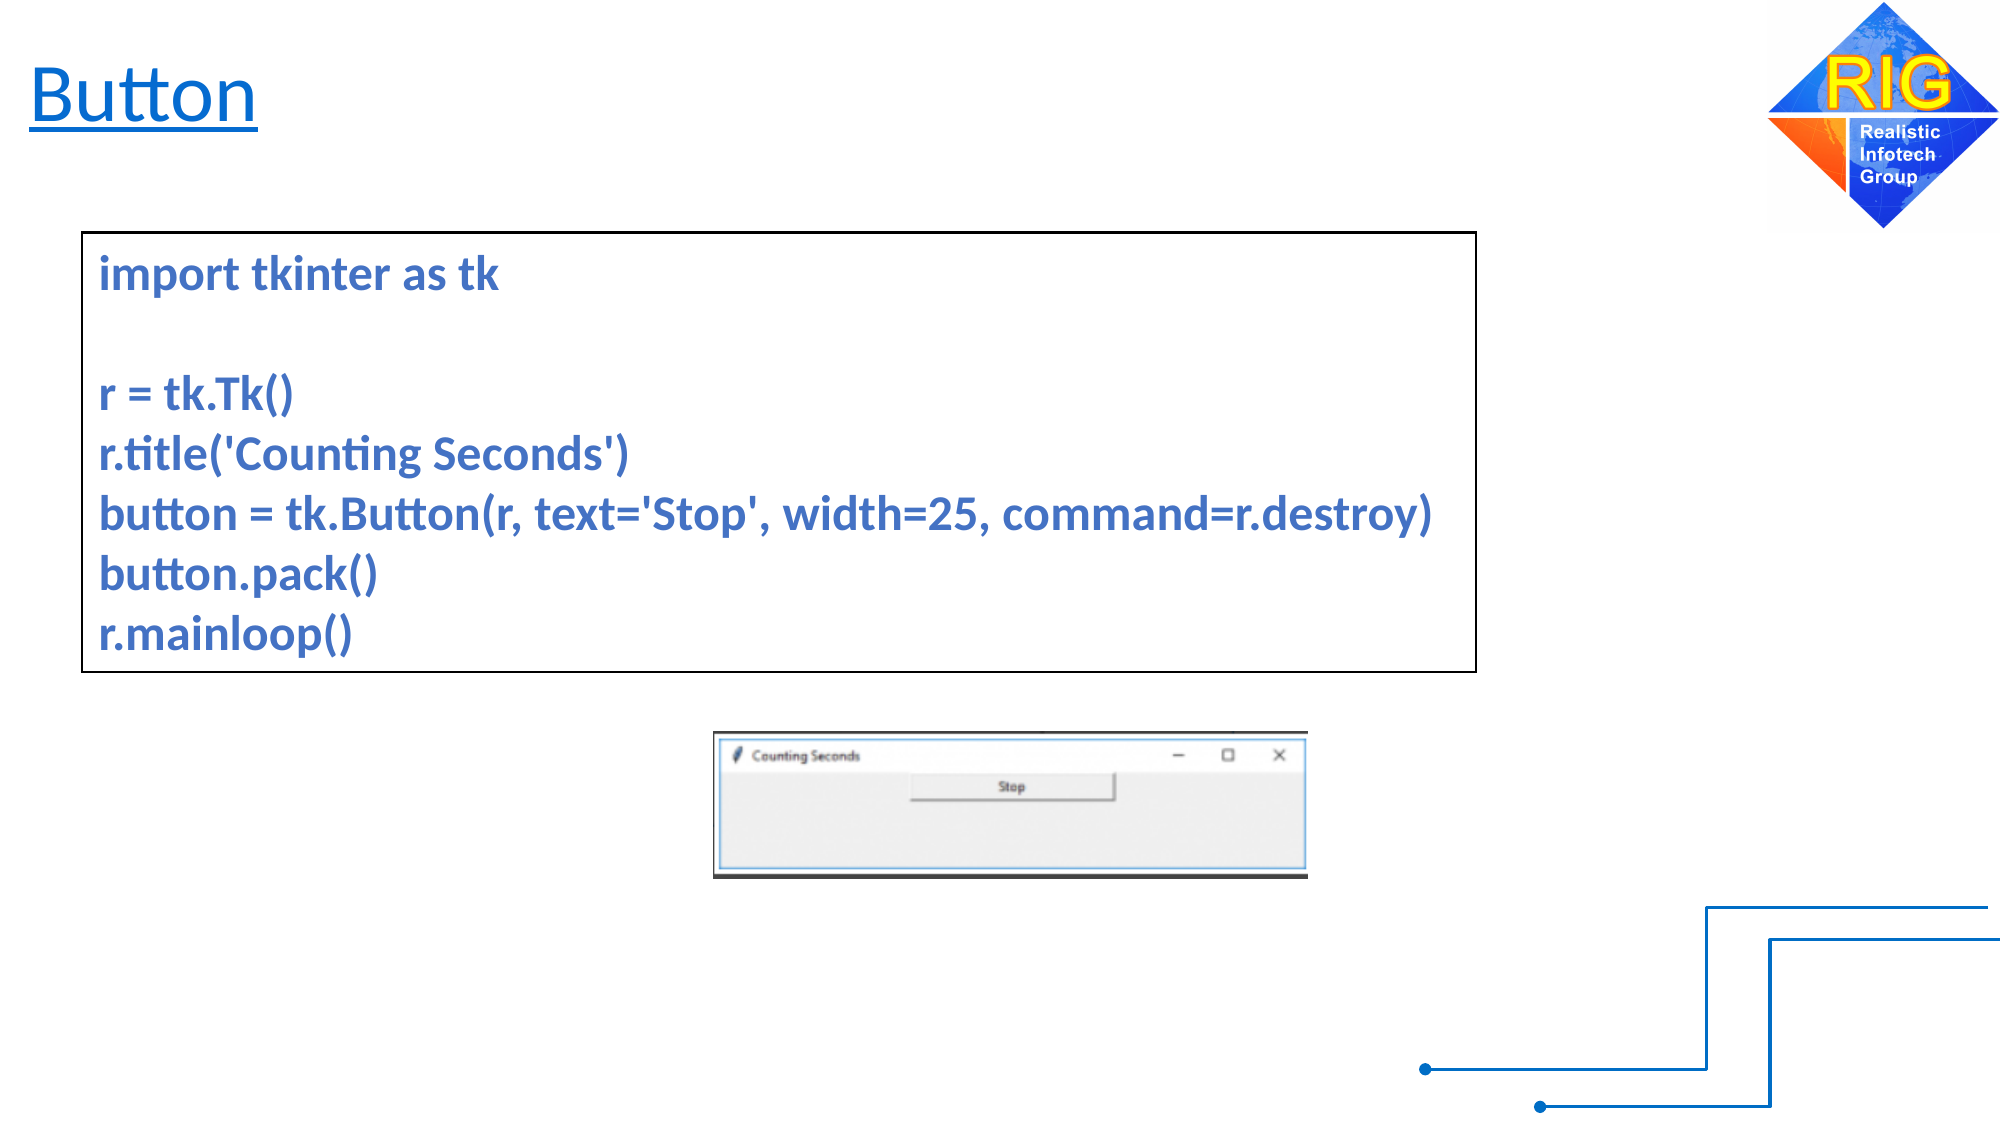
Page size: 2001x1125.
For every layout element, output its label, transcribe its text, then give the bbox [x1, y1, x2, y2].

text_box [1540, 939, 2000, 1107]
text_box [1425, 907, 1989, 1070]
text_box [81, 231, 1477, 673]
picture [1767, 0, 2000, 233]
text_box import tkinter as tk r = tk.Tk() r.title('Counting Seconds') button = tk.Button(r, text='Stop', width=25, command=r.destroy) button.pack() r.mainloop() [1477, 232, 1488, 668]
text_box Button [14, 30, 1652, 146]
picture [713, 731, 1308, 879]
